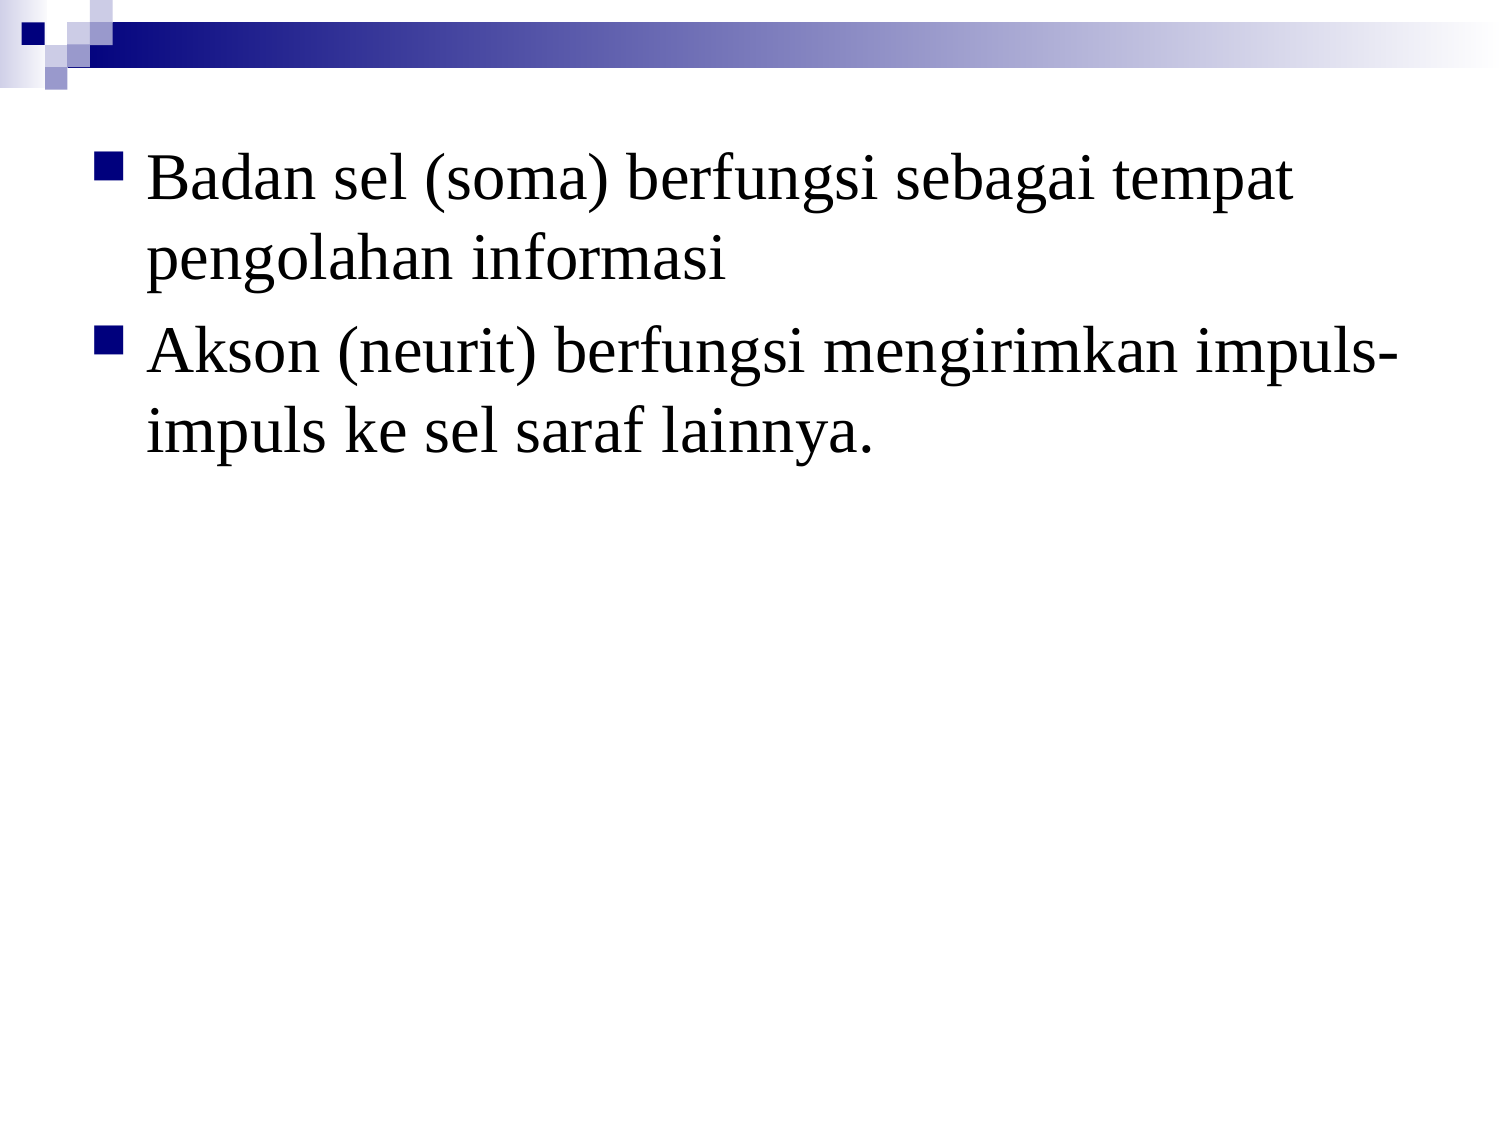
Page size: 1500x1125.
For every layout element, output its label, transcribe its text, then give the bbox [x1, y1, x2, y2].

list Badan sel (soma) berfungsi sebagai tempat pengolahan informasi Akson (neurit) berfungsi mengirimkan impuls-impuls ke sel saraf lainnya. [74, 125, 1426, 764]
